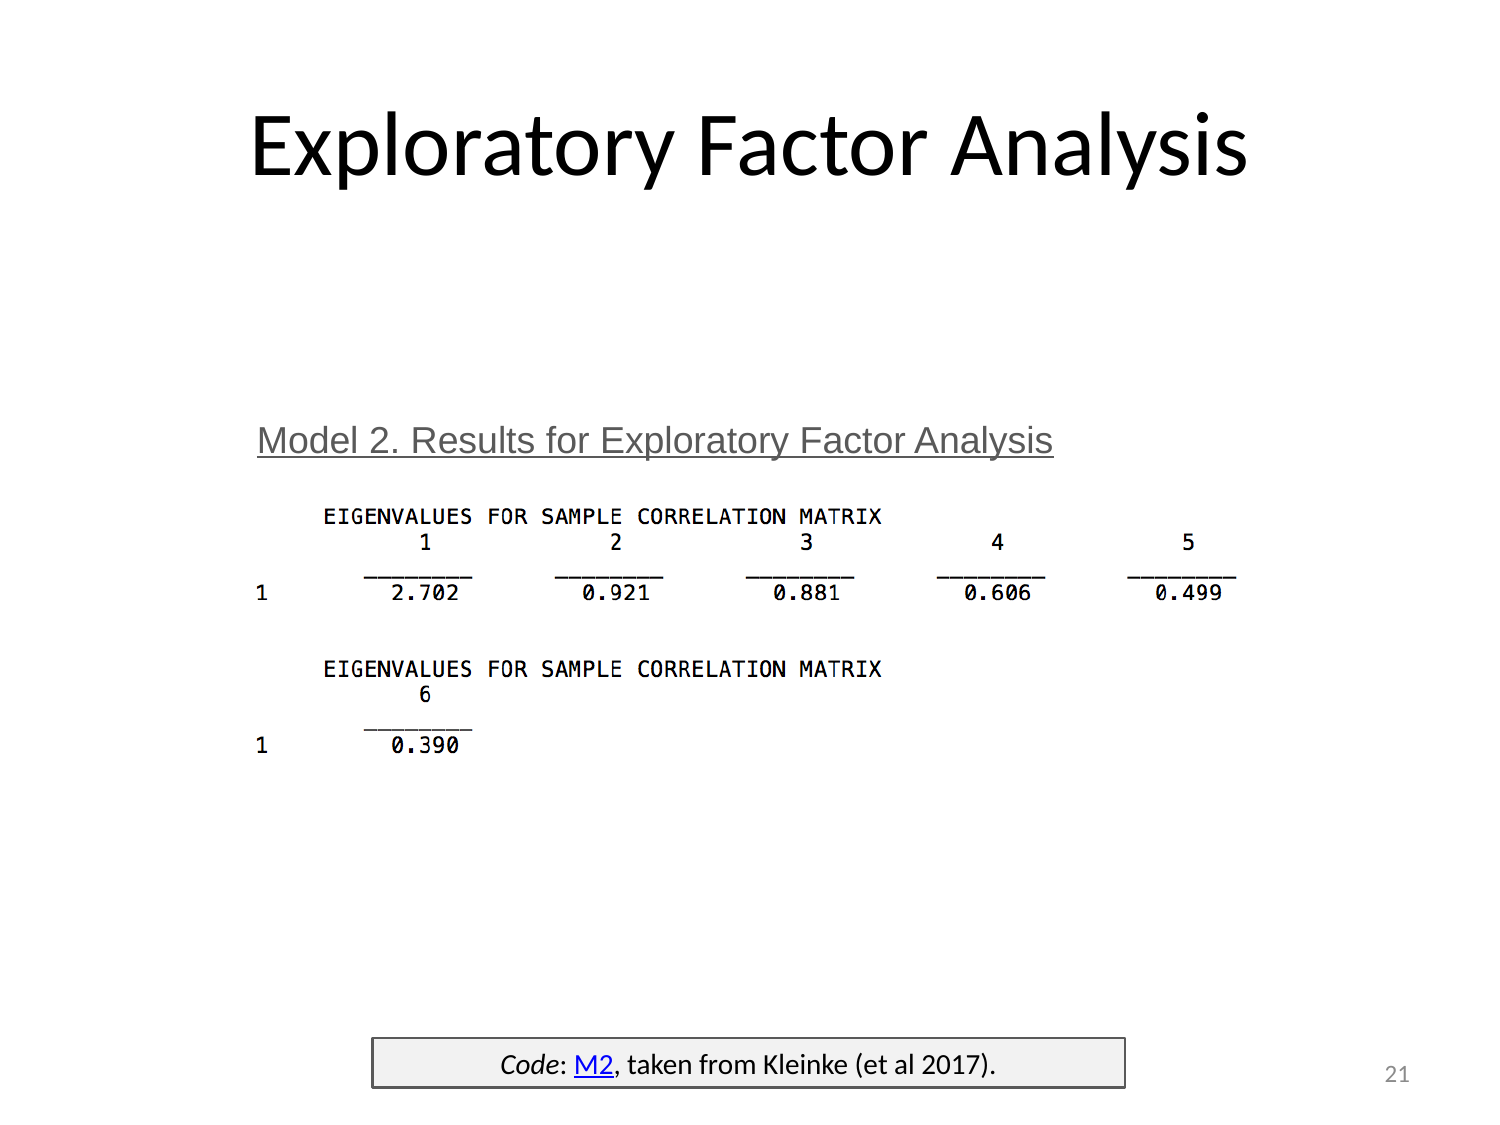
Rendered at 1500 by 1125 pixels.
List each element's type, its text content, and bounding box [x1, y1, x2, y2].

slide_number 21 [1074, 1042, 1425, 1103]
title Exploratory Factor Analysis [75, 45, 1425, 233]
text_box Code: M2, taken from Kleinke (et al 2017). [372, 1037, 1125, 1088]
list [170, 469, 1238, 773]
text_box Model 2. Results for Exploratory Factor Analysis [242, 408, 1176, 468]
